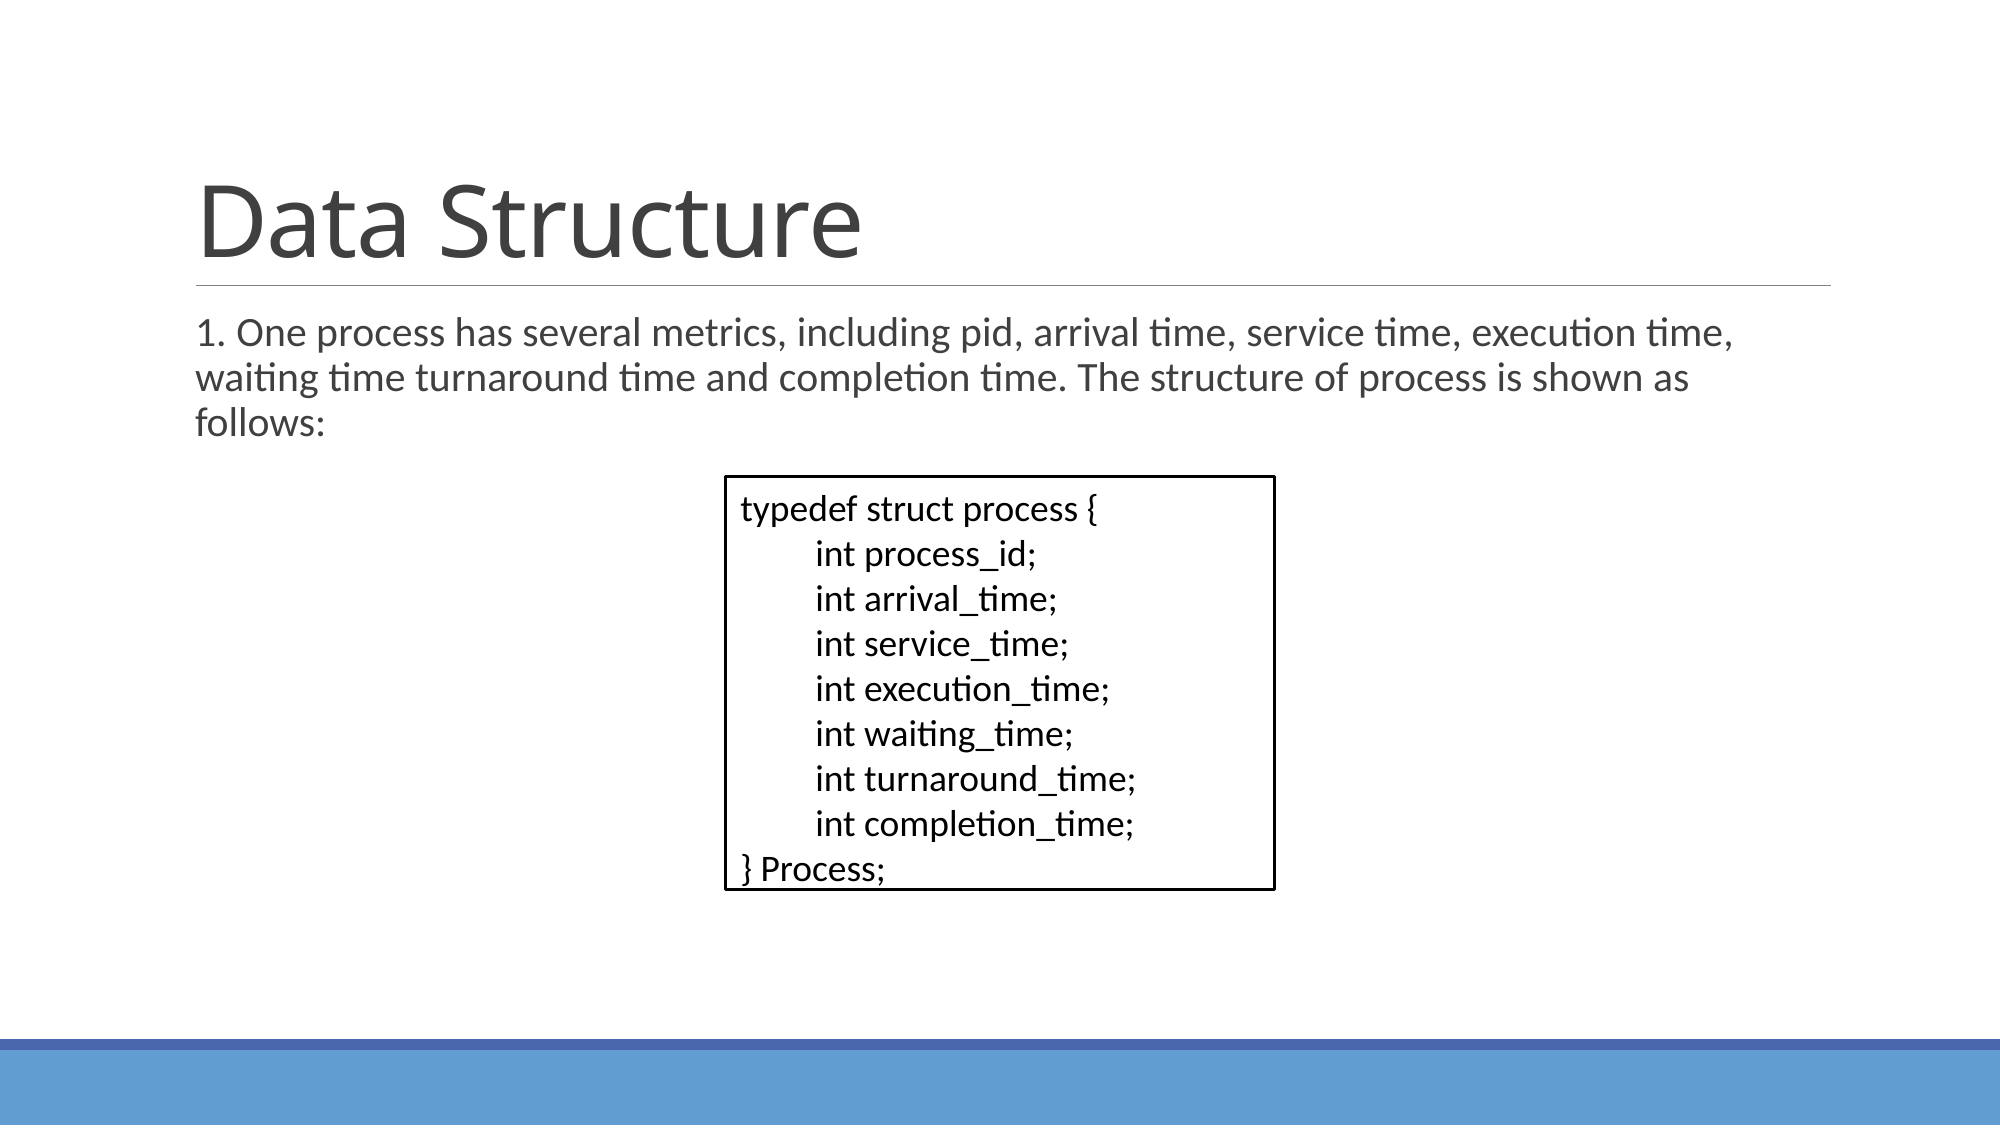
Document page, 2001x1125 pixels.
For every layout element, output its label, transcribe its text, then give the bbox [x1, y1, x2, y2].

text_box typedef struct process { int process_id; int arrival_time; int service_time; int execution_time; int waiting_time; int turnaround_time; int completion_time; } Process; [724, 475, 1276, 891]
list 1. One process has several metrics, including pid, arrival time, service time, execution time, waiting time turnaround time and completion time. The structure of process is shown as follows: [180, 302, 1830, 963]
title Data Structure [180, 47, 1830, 285]
